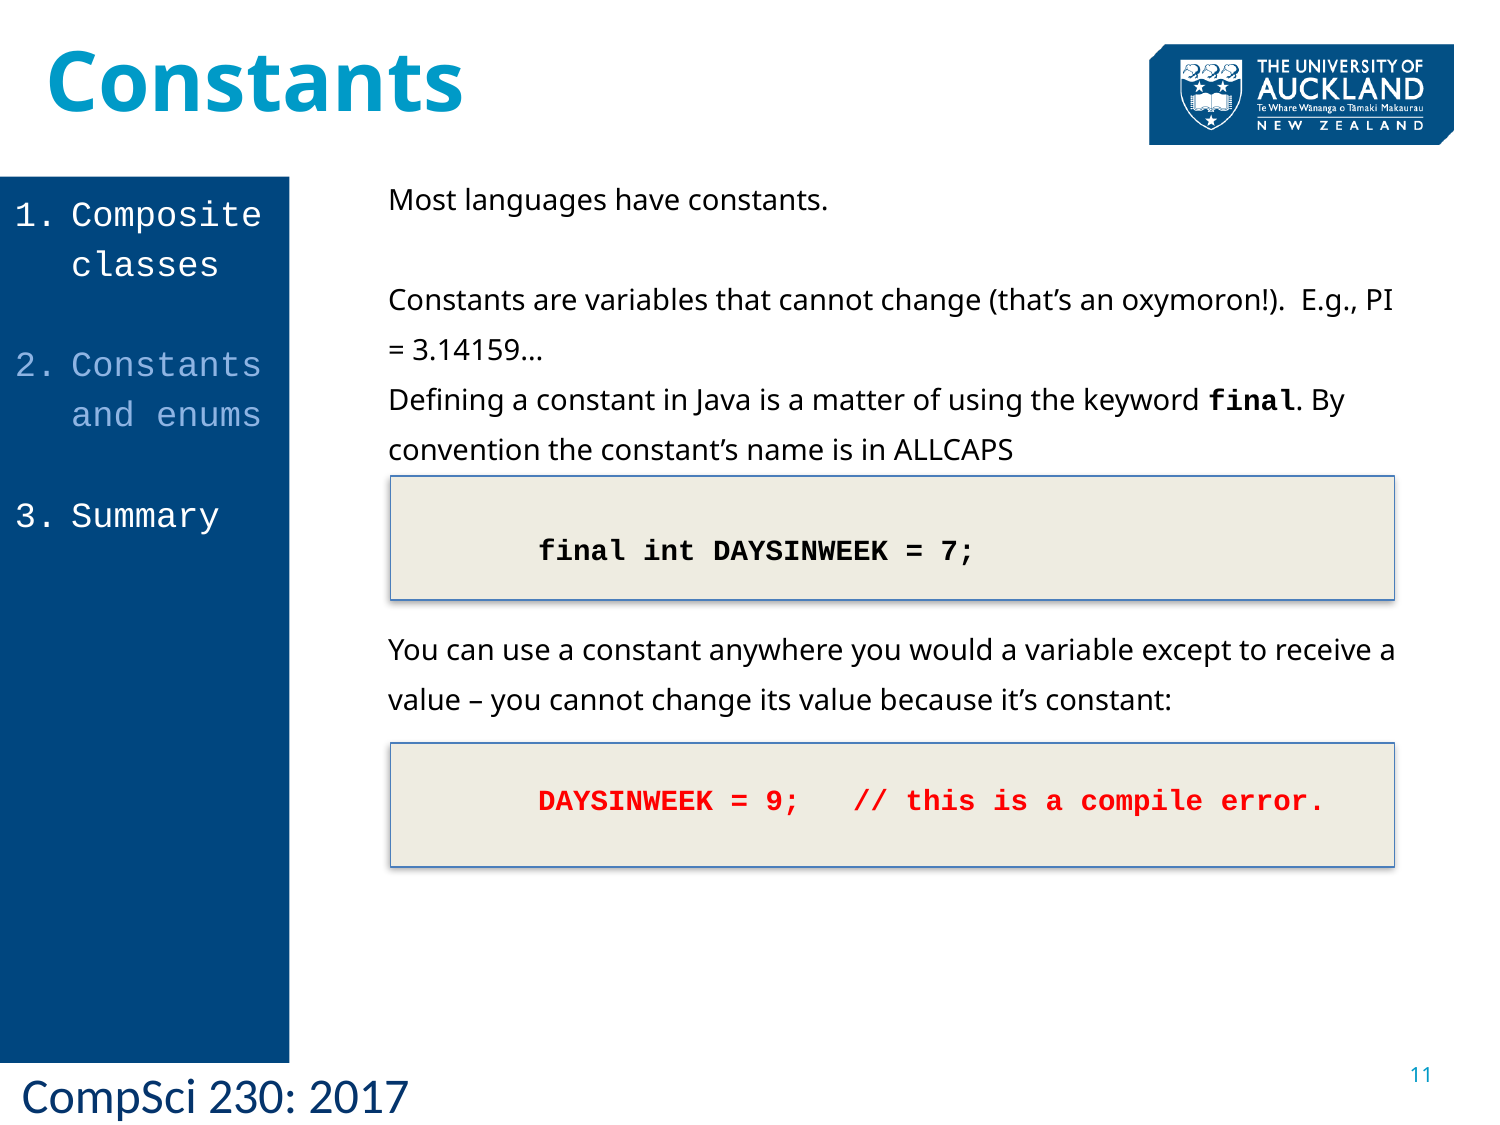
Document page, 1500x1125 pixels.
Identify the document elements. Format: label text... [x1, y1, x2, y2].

list Composite classes Constants and enums Summary [0, 176, 290, 1063]
text_box Constants [30, 21, 1100, 139]
list Most languages have constants. Constants are variables that cannot change (that’s an oxymoron!). E.g., PI = 3.14159… Defining a constant in Java is a matter of using the keyword final. By convention the constant’s name is in ALLCAPS final int DAYSINWEEK = 7; You can use a constant anywhere you would a variable except to receive a value – you cannot change its value because it’s constant: DAYSINWEEK = 9; // this is a compile error. [373, 158, 1423, 1062]
slide_number 11 [1394, 1054, 1500, 1125]
picture [1149, 44, 1454, 145]
